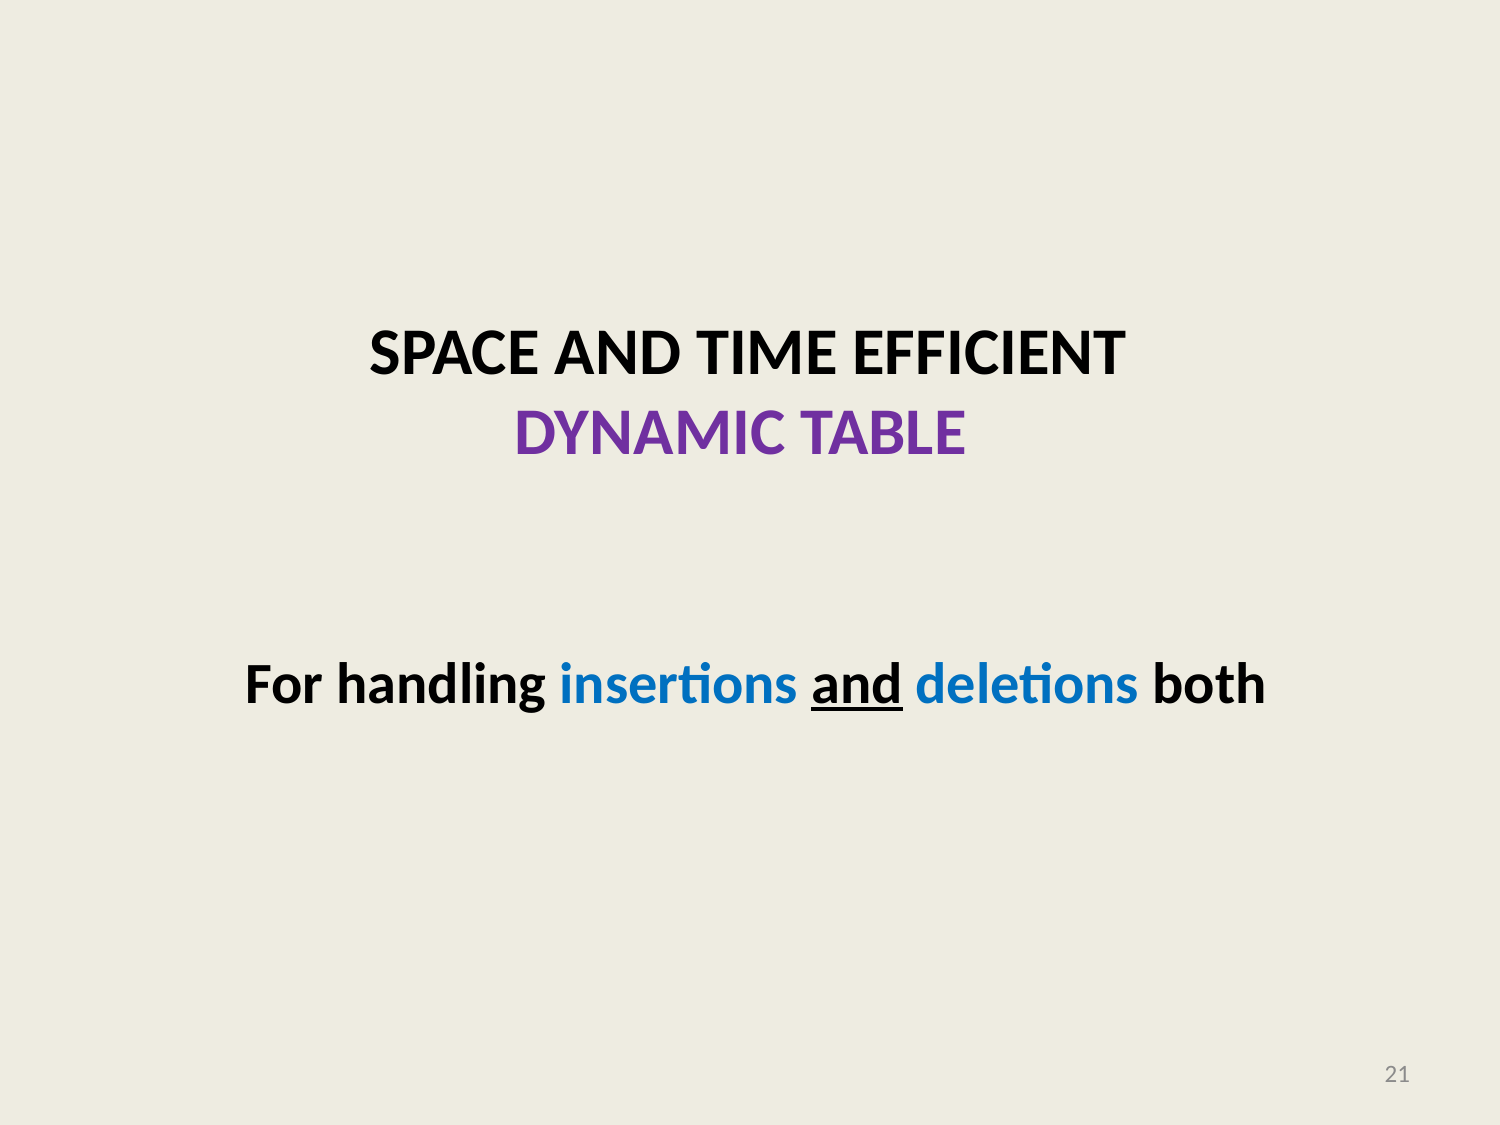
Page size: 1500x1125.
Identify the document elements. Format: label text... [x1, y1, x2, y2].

title SPACE and TIME Efficient Dynamic Table [118, 299, 1394, 476]
list For handling insertions and deletions both [118, 476, 1394, 723]
slide_number 21 [1074, 1042, 1425, 1103]
